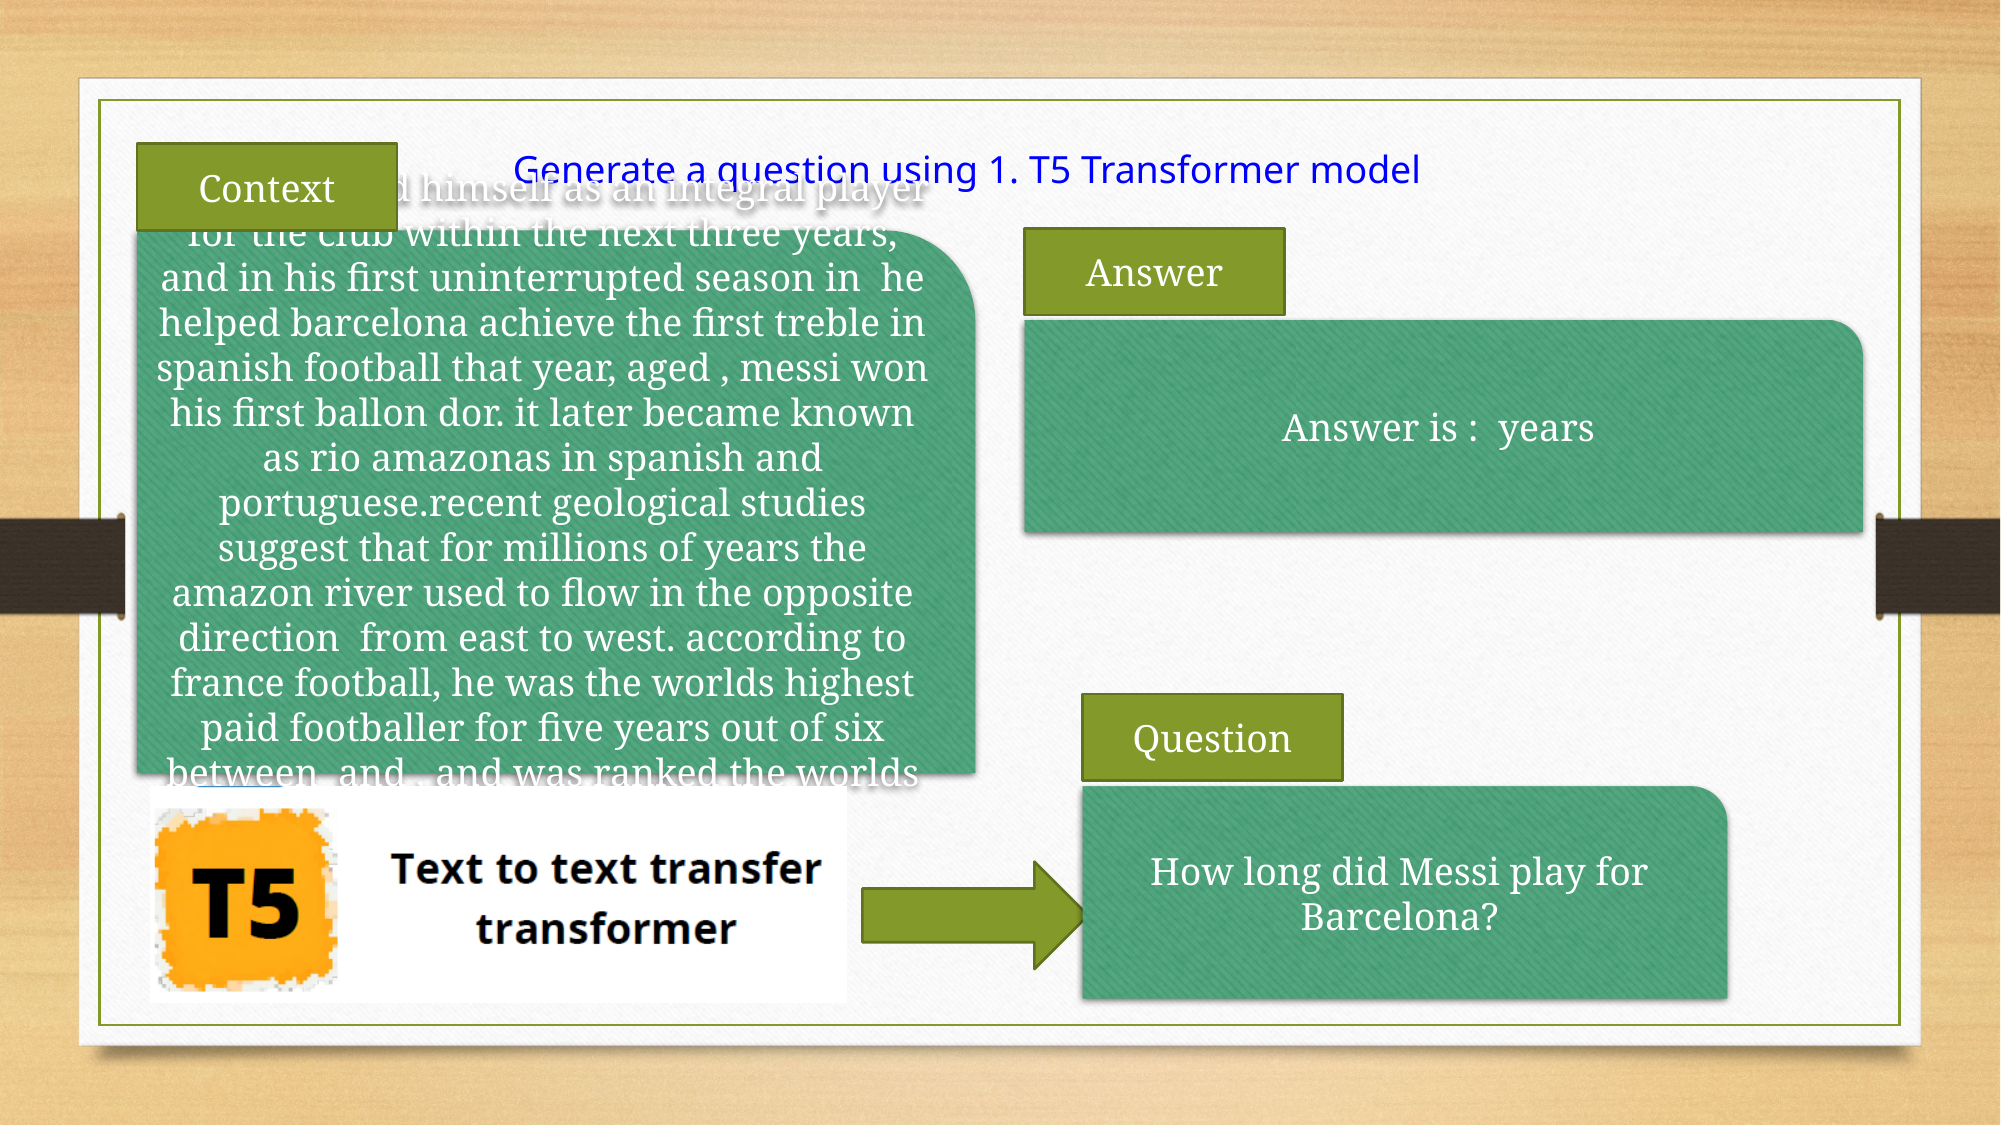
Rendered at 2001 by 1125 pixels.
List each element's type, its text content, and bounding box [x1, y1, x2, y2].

text_box Generate a question using 1. T5 Transformer model [498, 138, 1502, 198]
text_box Answer [1023, 227, 1286, 316]
text_box Question [1081, 693, 1344, 782]
text_box he established himself as an integral player for the club within the next three years, and in his first uninterrupted season in he helped barcelona achieve the first treble in spanish football that year, aged , messi won his first ballon dor. it later became known as rio amazonas in spanish and portuguese.recent geological studies suggest that for millions of years the amazon river used to flow in the opposite direction from east to west. according to france football, he was the worlds highest paid footballer for five years out of six between and , and was ranked the worlds highestpaid athlete by forbes in . [137, 230, 976, 774]
text_box [861, 860, 1077, 971]
text_box Answer is : years [1024, 320, 1863, 533]
text_box Context [136, 142, 398, 232]
picture [0, 0, 2001, 1125]
text_box How long did Messi play for Barcelona? [1082, 786, 1728, 999]
